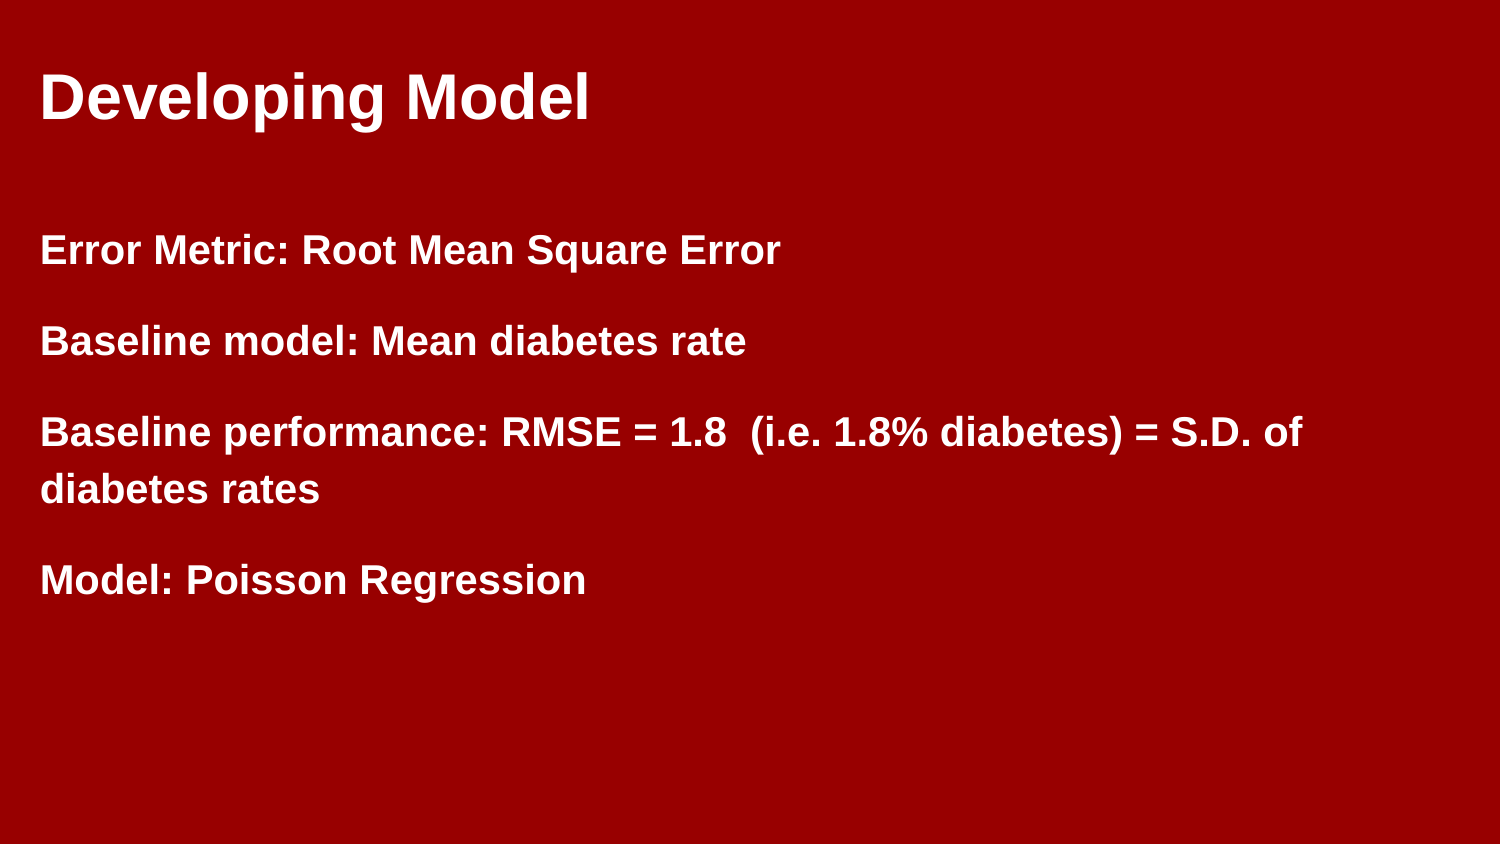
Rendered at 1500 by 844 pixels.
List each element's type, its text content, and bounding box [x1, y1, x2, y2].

list Error Metric: Root Mean Square Error Baseline model: Mean diabetes rate Baseline performance: RMSE = 1.8 (i.e. 1.8% diabetes) = S.D. of diabetes rates Model: Poisson Regression [24, 200, 1423, 740]
title Developing Model [24, 40, 1423, 134]
